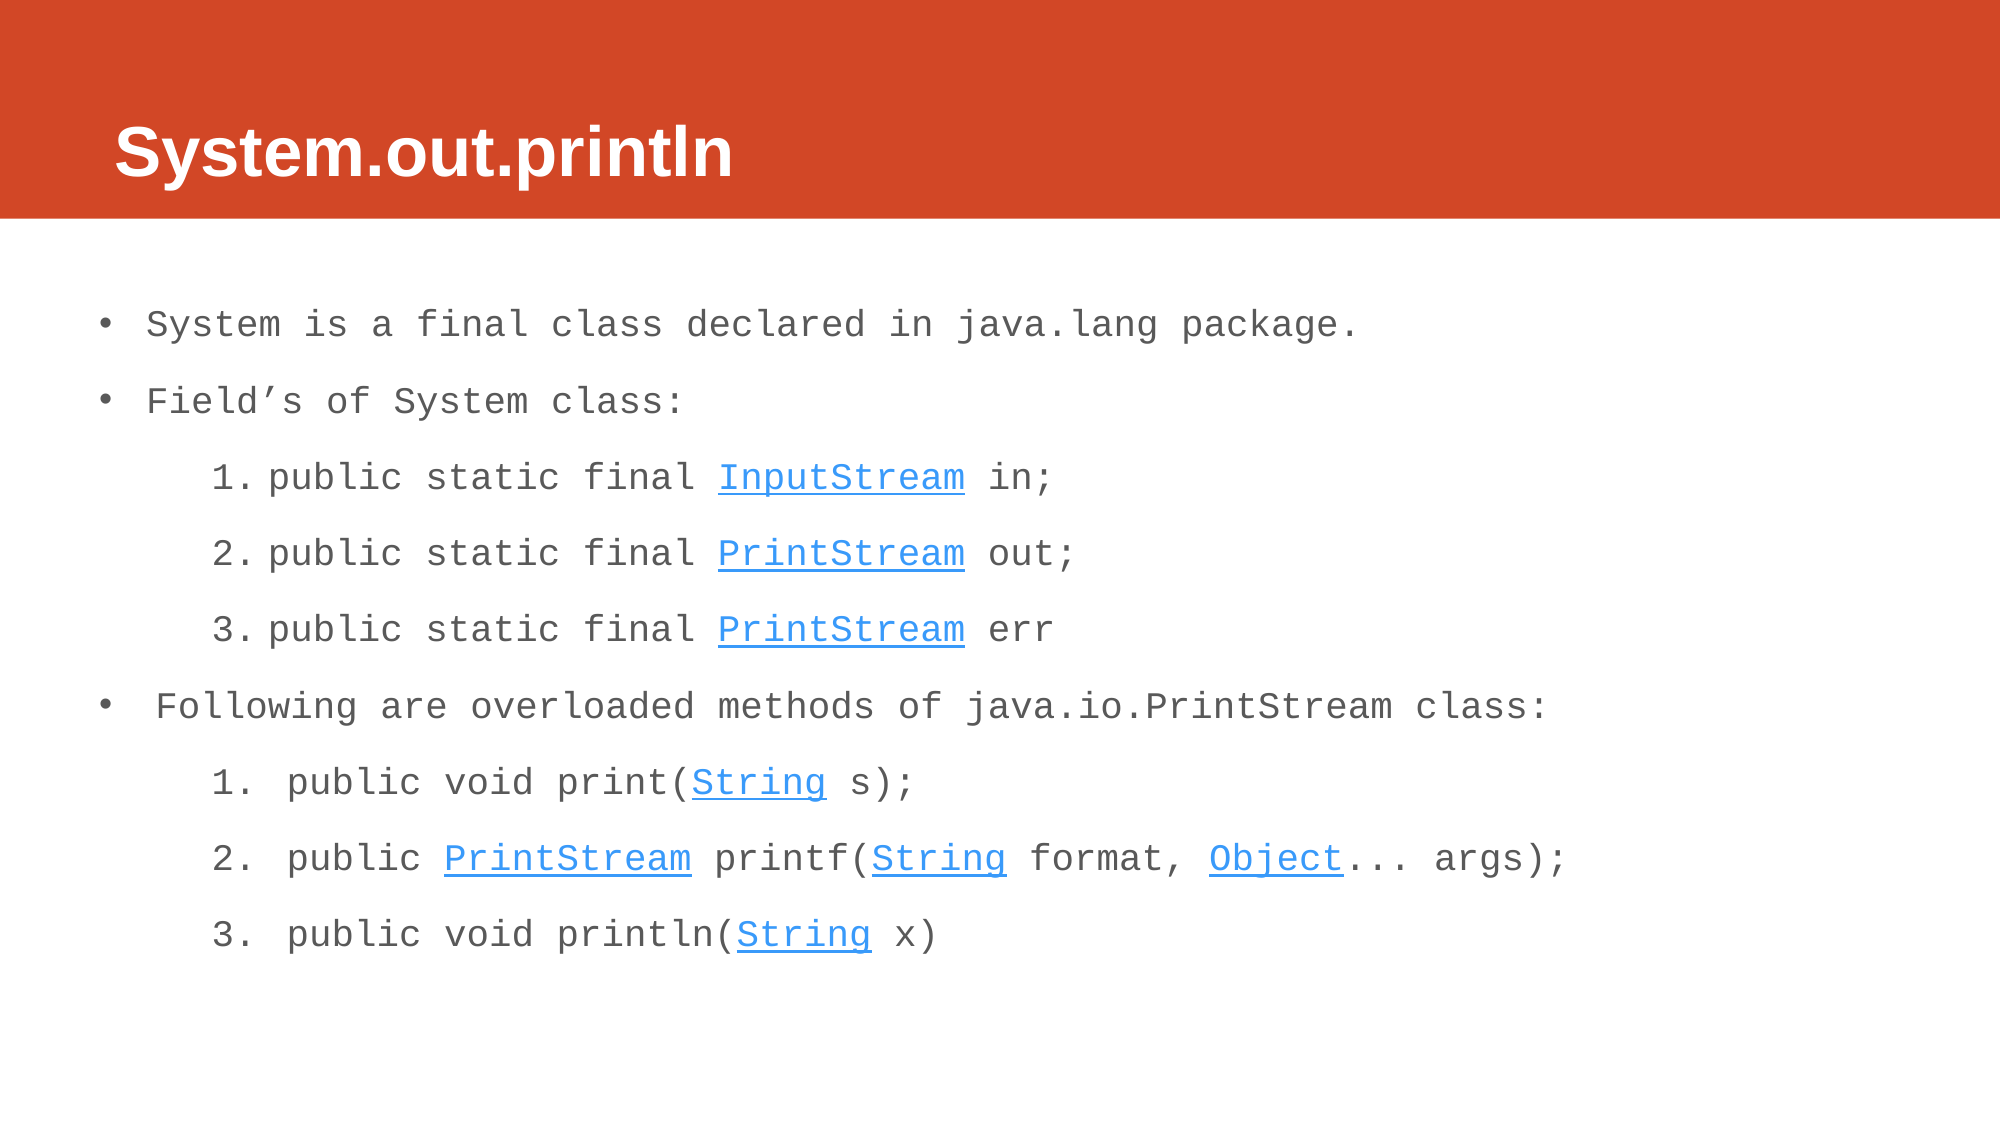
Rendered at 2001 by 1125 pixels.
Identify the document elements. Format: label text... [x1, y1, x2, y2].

title System.out.println [99, 0, 1863, 199]
list System is a final class declared in java.lang package. Field’s of System class: public static final InputStream in; public static final PrintStream out; public static final PrintStream err Following are overloaded methods of java.io.PrintStream class: public void print(String s); public PrintStream printf(String format, Object... args); public void println(String x) [99, 299, 1893, 1024]
